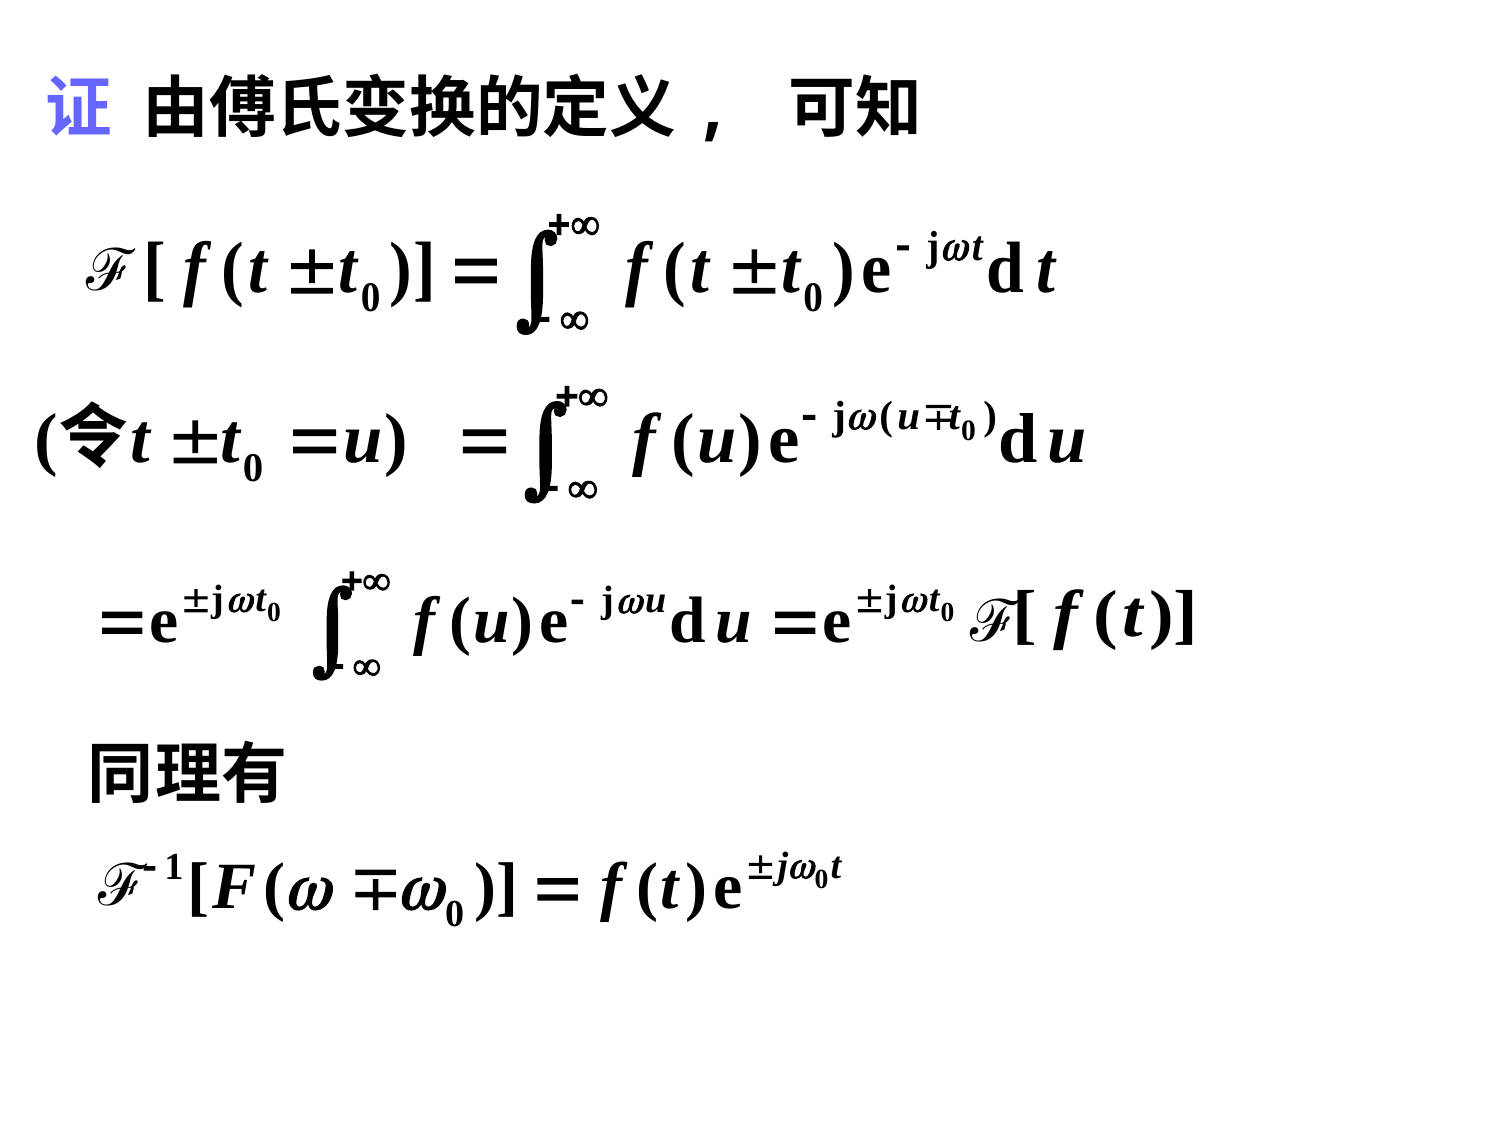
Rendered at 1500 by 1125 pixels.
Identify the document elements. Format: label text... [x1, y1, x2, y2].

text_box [1006, 575, 1205, 665]
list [25, 361, 1098, 516]
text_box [85, 730, 301, 820]
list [67, 189, 1072, 343]
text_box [132, 837, 859, 943]
list 证 由傅氏变换的定义, 可知 [0, 48, 1462, 183]
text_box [0, 548, 1047, 692]
text_box ℱ [84, 839, 128, 925]
